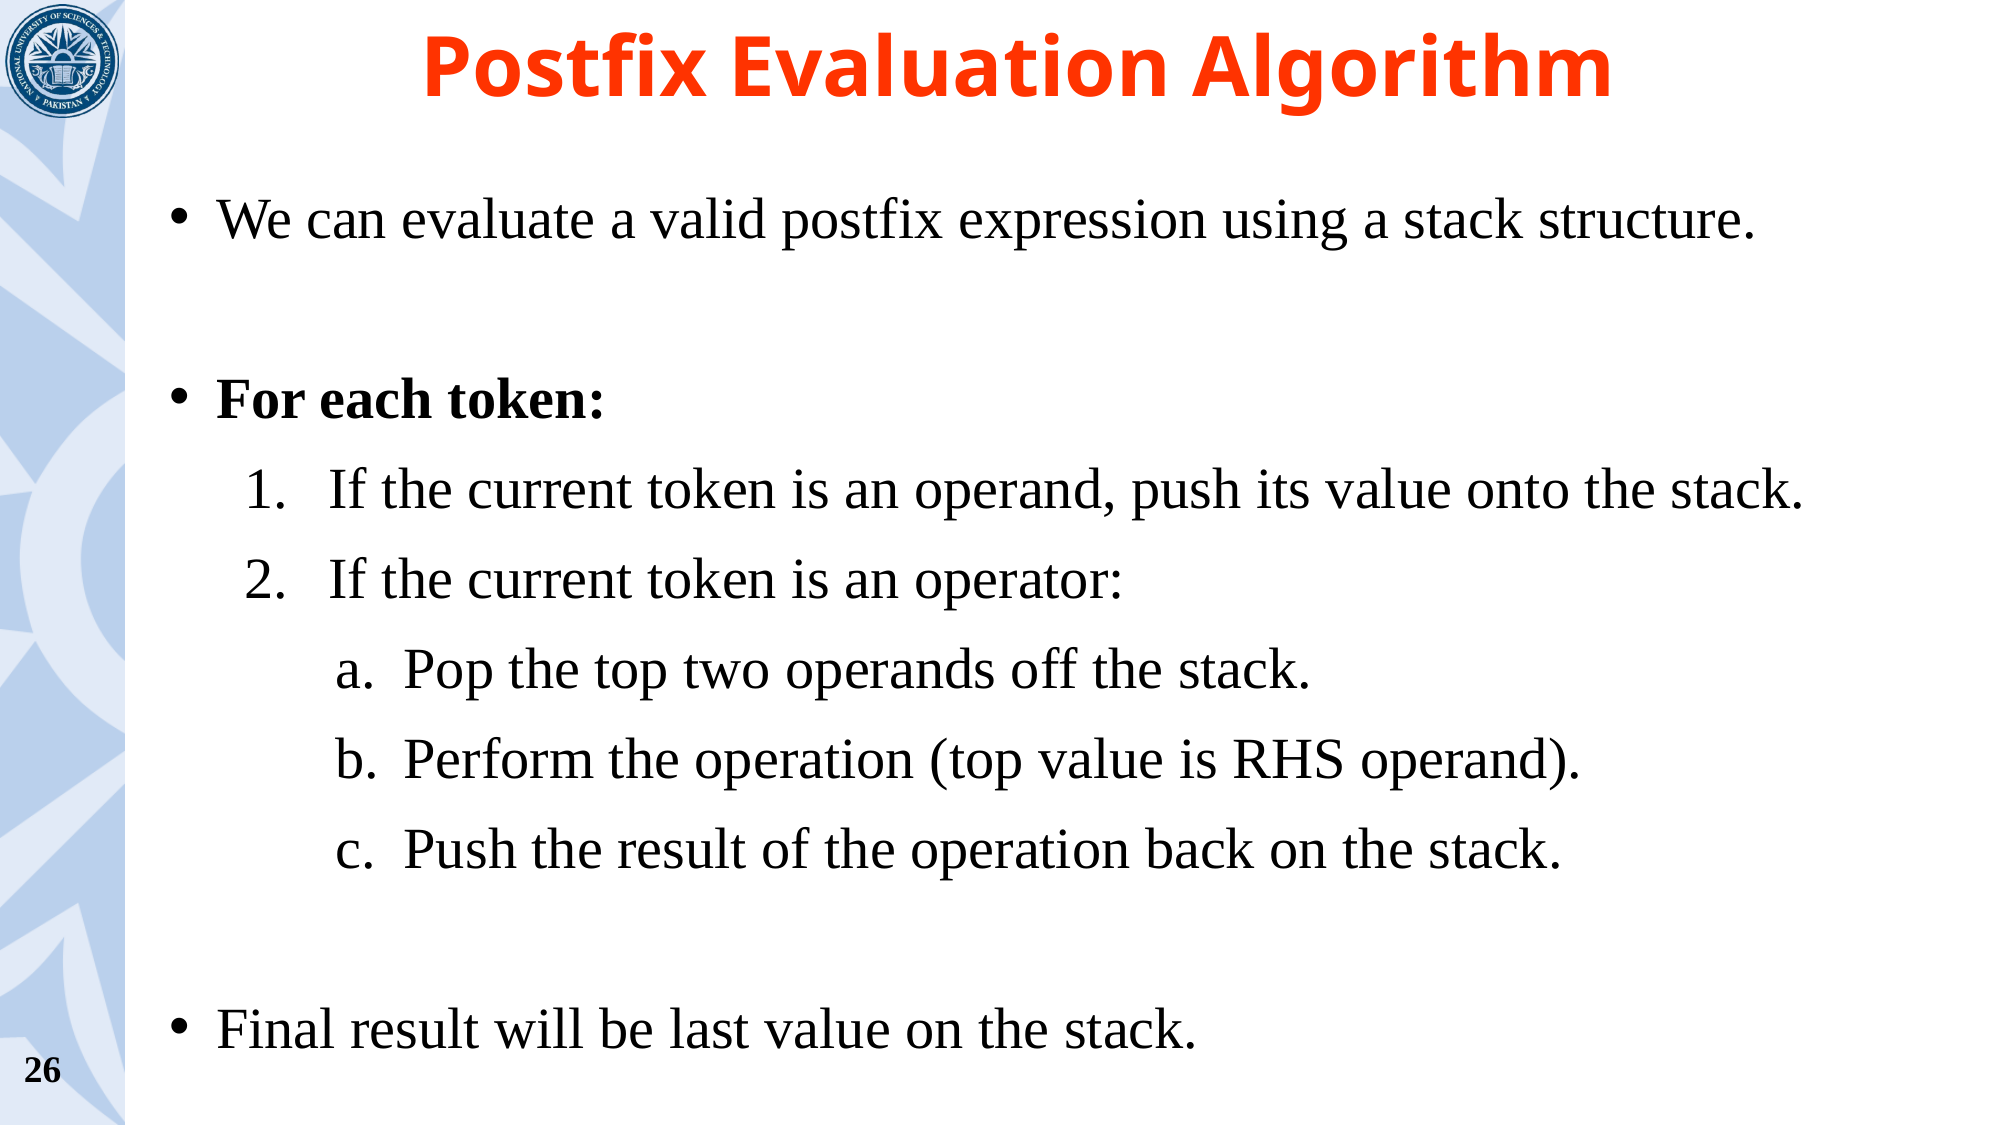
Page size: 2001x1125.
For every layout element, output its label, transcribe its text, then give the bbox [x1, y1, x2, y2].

title Postfix Evaluation Algorithm [285, 0, 1750, 158]
slide_number 26 [9, 1037, 426, 1113]
picture [0, 0, 125, 1125]
text_box We can evaluate a valid postfix expression using a stack structure. For each token: If the current token is an operand, push its value onto the stack. If the current token is an operator: Pop the top two operands off the stack. Perform the operation (top value is RHS operand). Push the result of the operation back on the stack. Final result will be last value on the stack. [167, 160, 1856, 1061]
